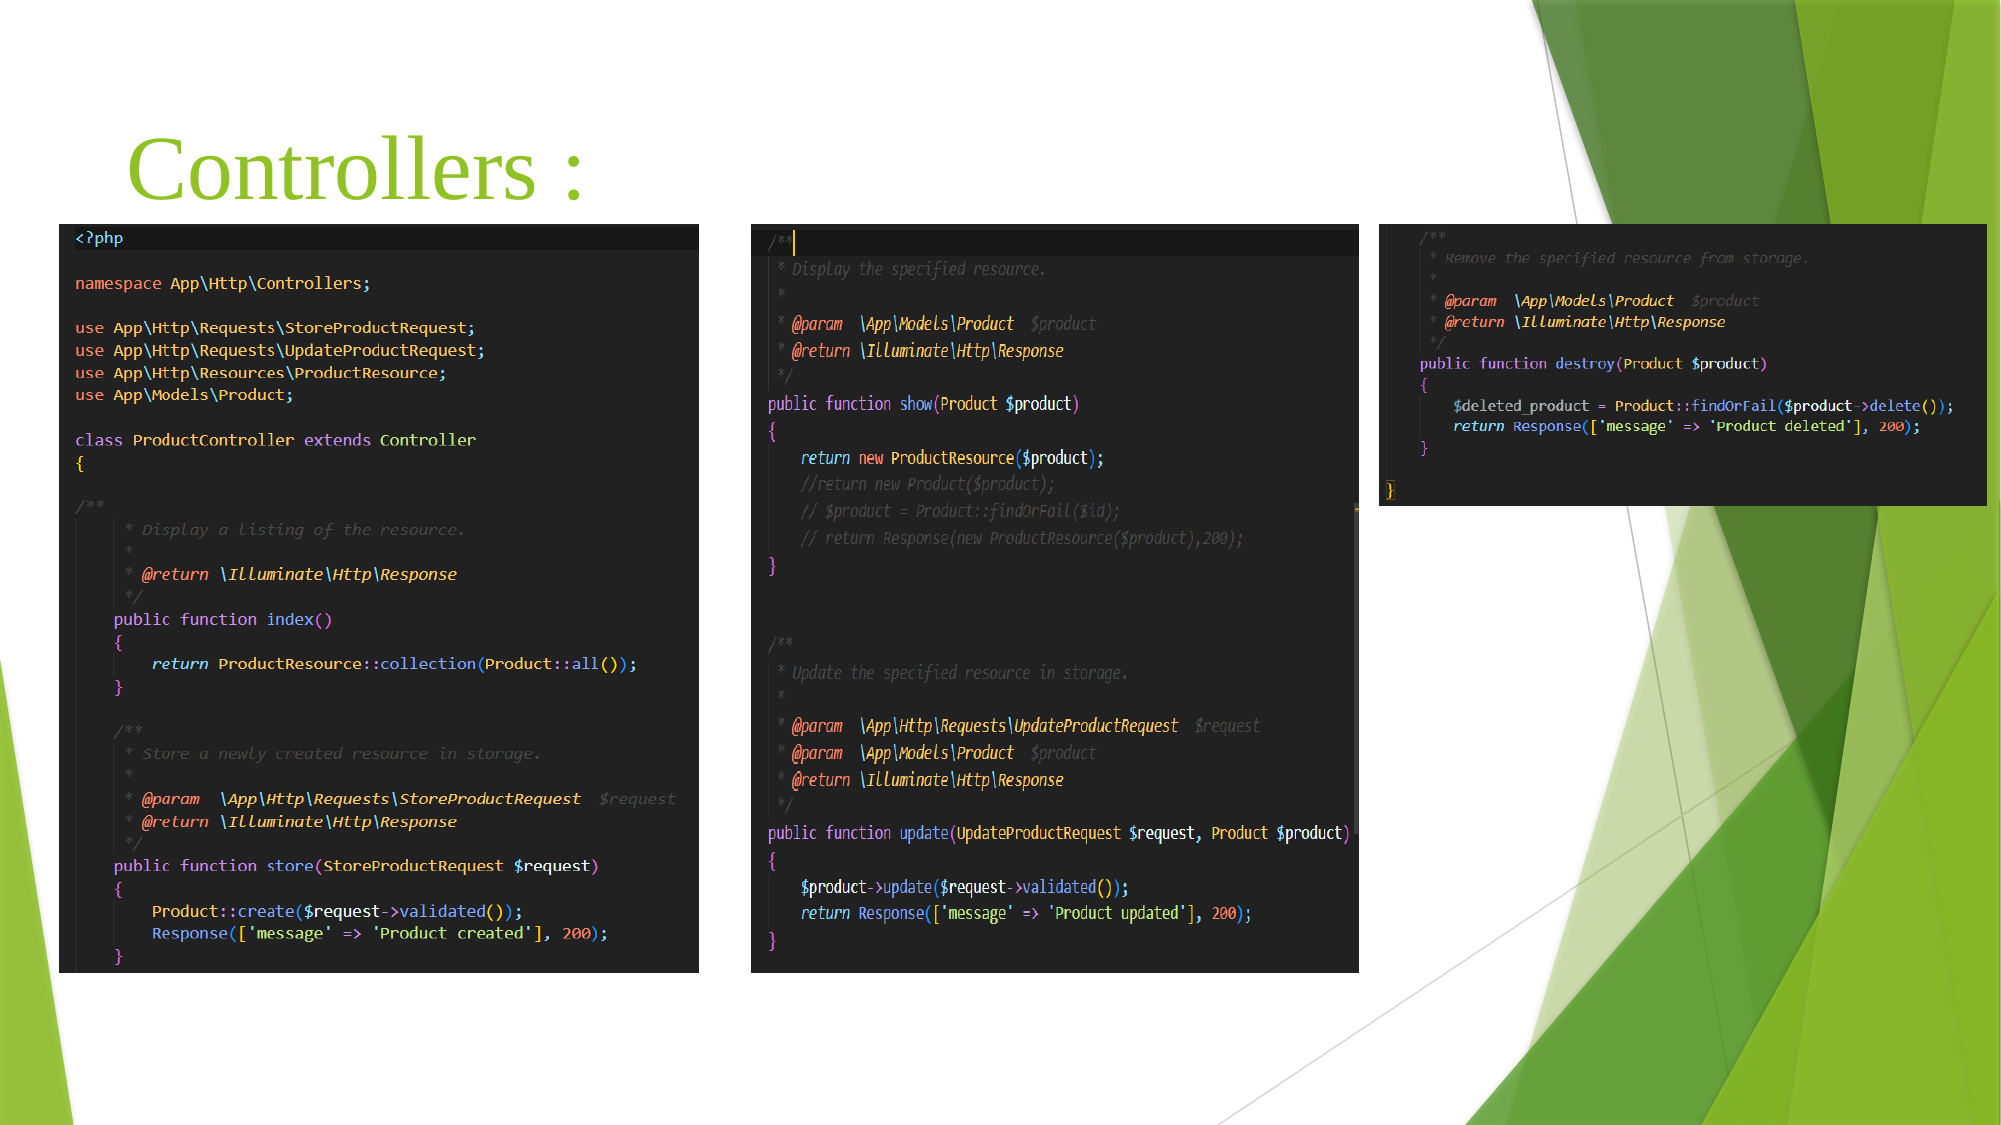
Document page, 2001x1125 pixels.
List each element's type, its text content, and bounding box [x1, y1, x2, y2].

picture [750, 224, 1359, 973]
picture [58, 224, 700, 973]
picture [1379, 223, 1988, 507]
title Controllers : [111, 99, 1522, 317]
